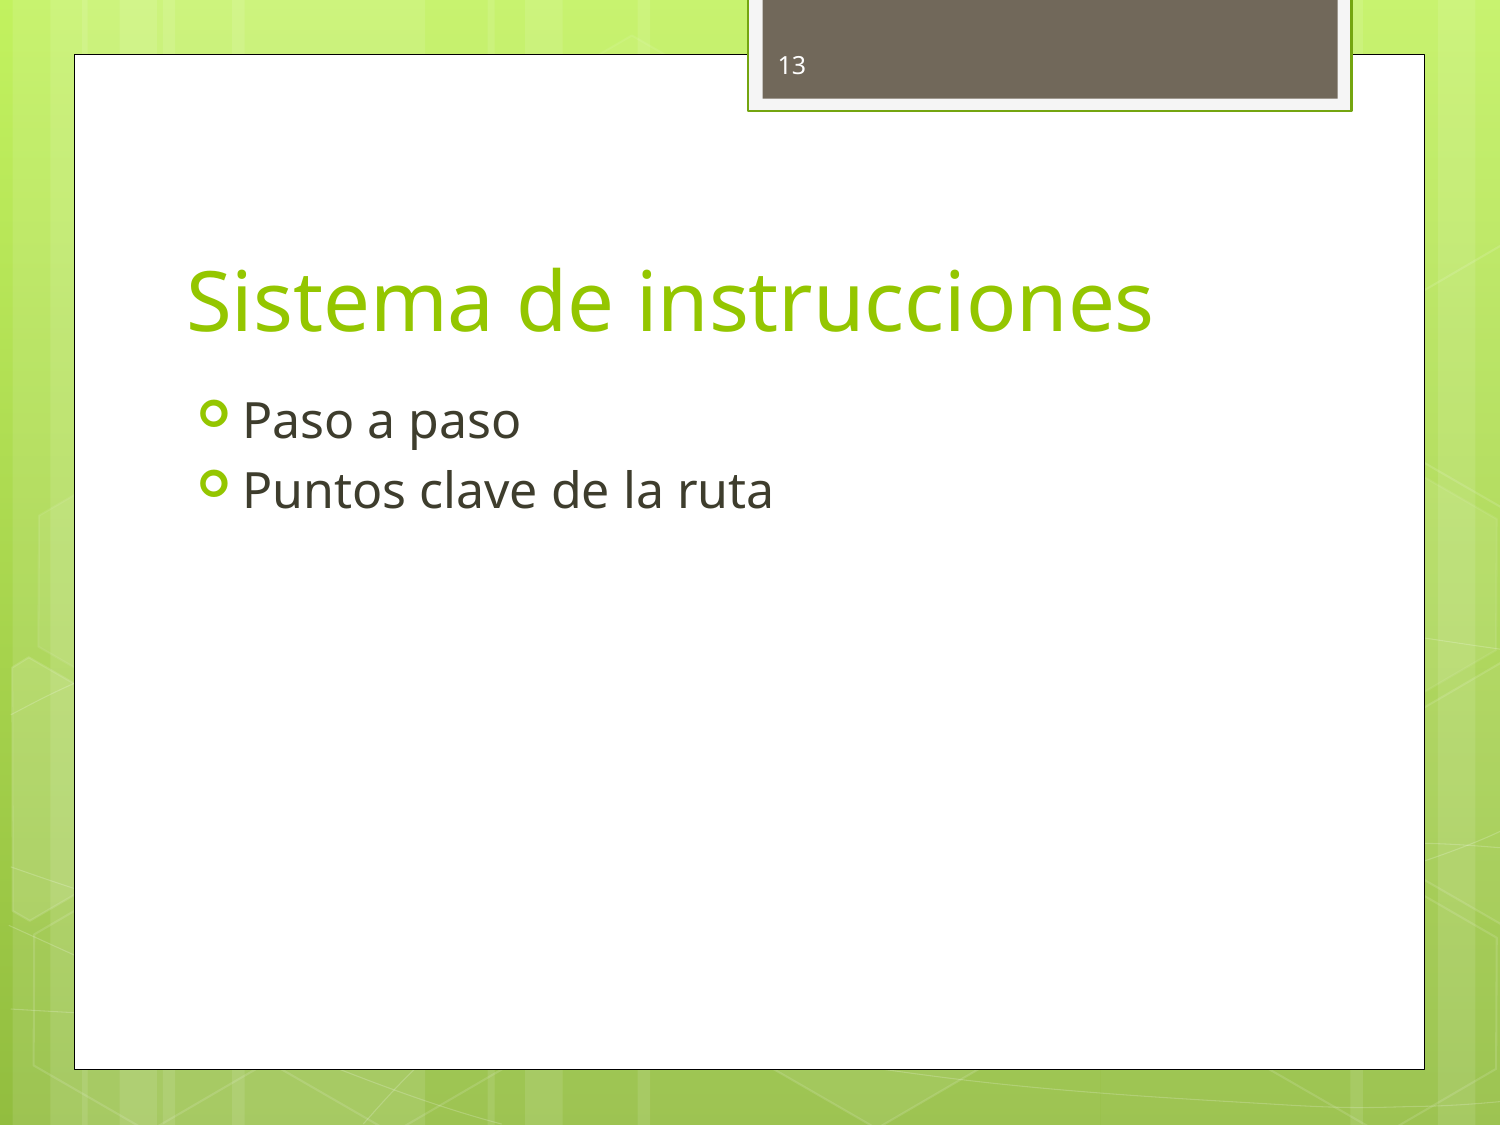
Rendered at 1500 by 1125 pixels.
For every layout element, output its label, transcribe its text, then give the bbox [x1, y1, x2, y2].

slide_number 13 [762, 36, 982, 97]
title Sistema de instrucciones [171, 168, 1324, 357]
text_box Paso a paso Puntos clave de la ruta [171, 381, 1283, 957]
